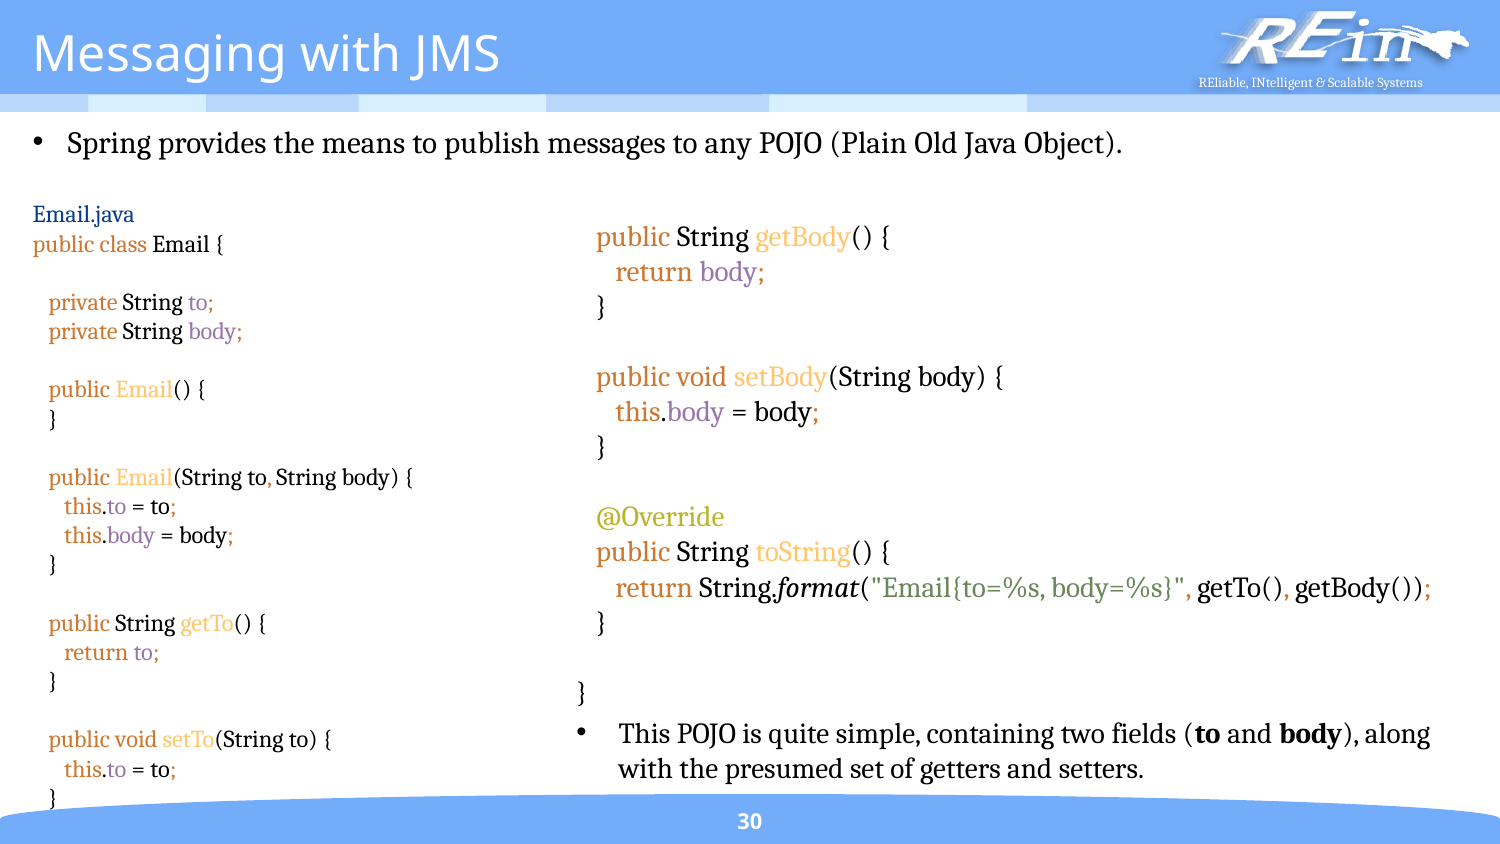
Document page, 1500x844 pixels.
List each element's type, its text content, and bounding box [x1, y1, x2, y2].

title Messaging with JMS [17, 17, 1136, 86]
text_box public String getBody() { return body; } public void setBody(String body) { this.body = body; } @Override public String toString() { return String.format("Email{to=%s, body=%s}", getTo(), getBody()); } } This POJO is quite simple, containing two fields (to and body), along with the presumed set of getters and setters. [561, 209, 1480, 844]
list Spring provides the means to publish messages to any POJO (Plain Old Java Object). Email.java public class Email { private String to; private String body; public Email() { } public Email(String to, String body) { this.to = to; this.body = body; } public String getTo() { return to; } public void setTo(String to) { this.to = to; } [17, 114, 1459, 827]
